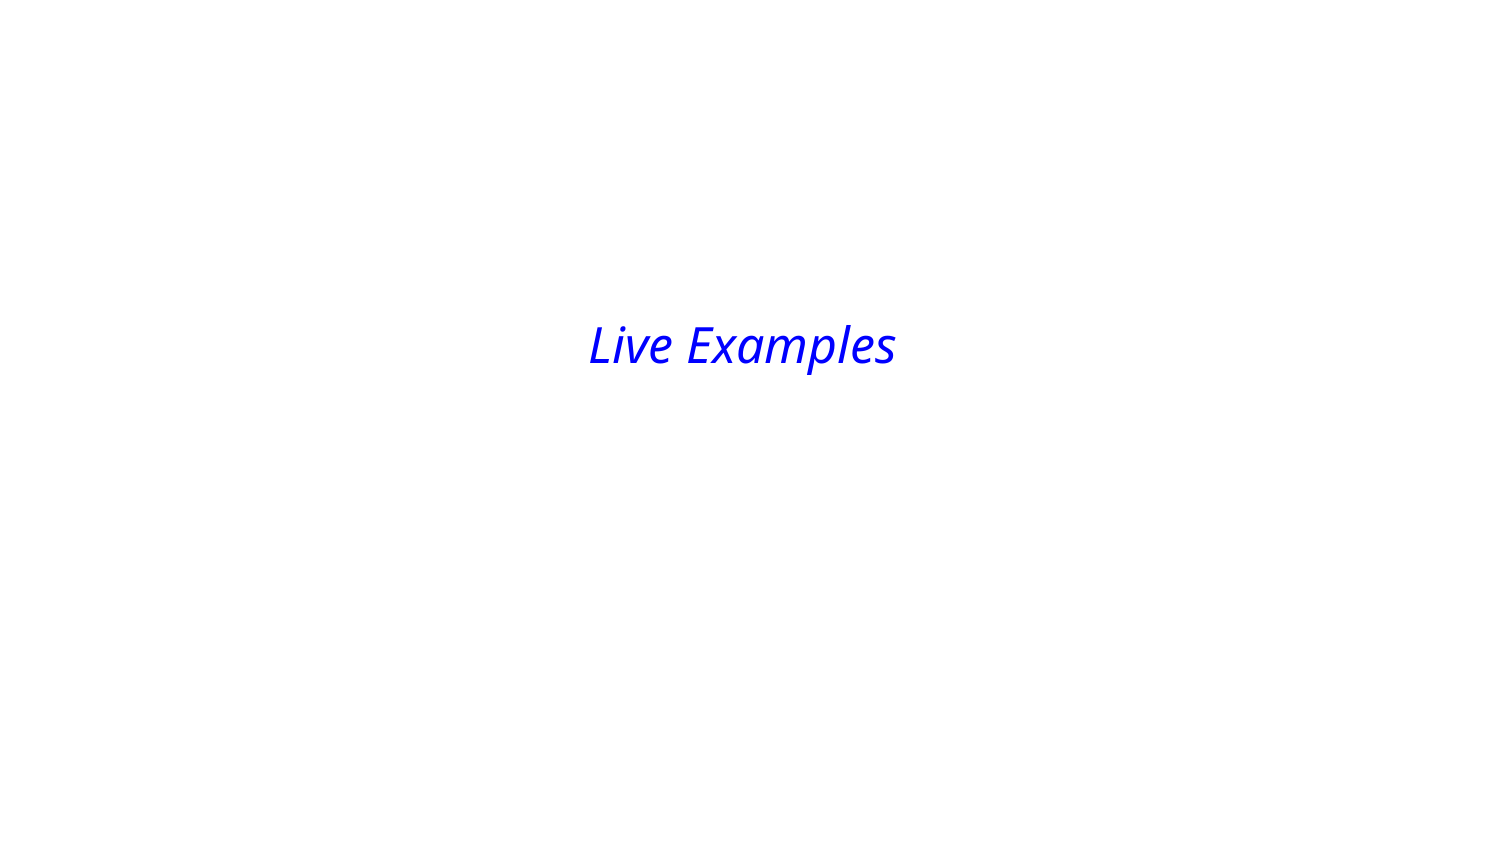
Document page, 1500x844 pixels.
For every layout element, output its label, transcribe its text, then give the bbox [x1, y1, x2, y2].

text_box [32, 250, 766, 491]
text_box Live Examples [52, 298, 1433, 402]
